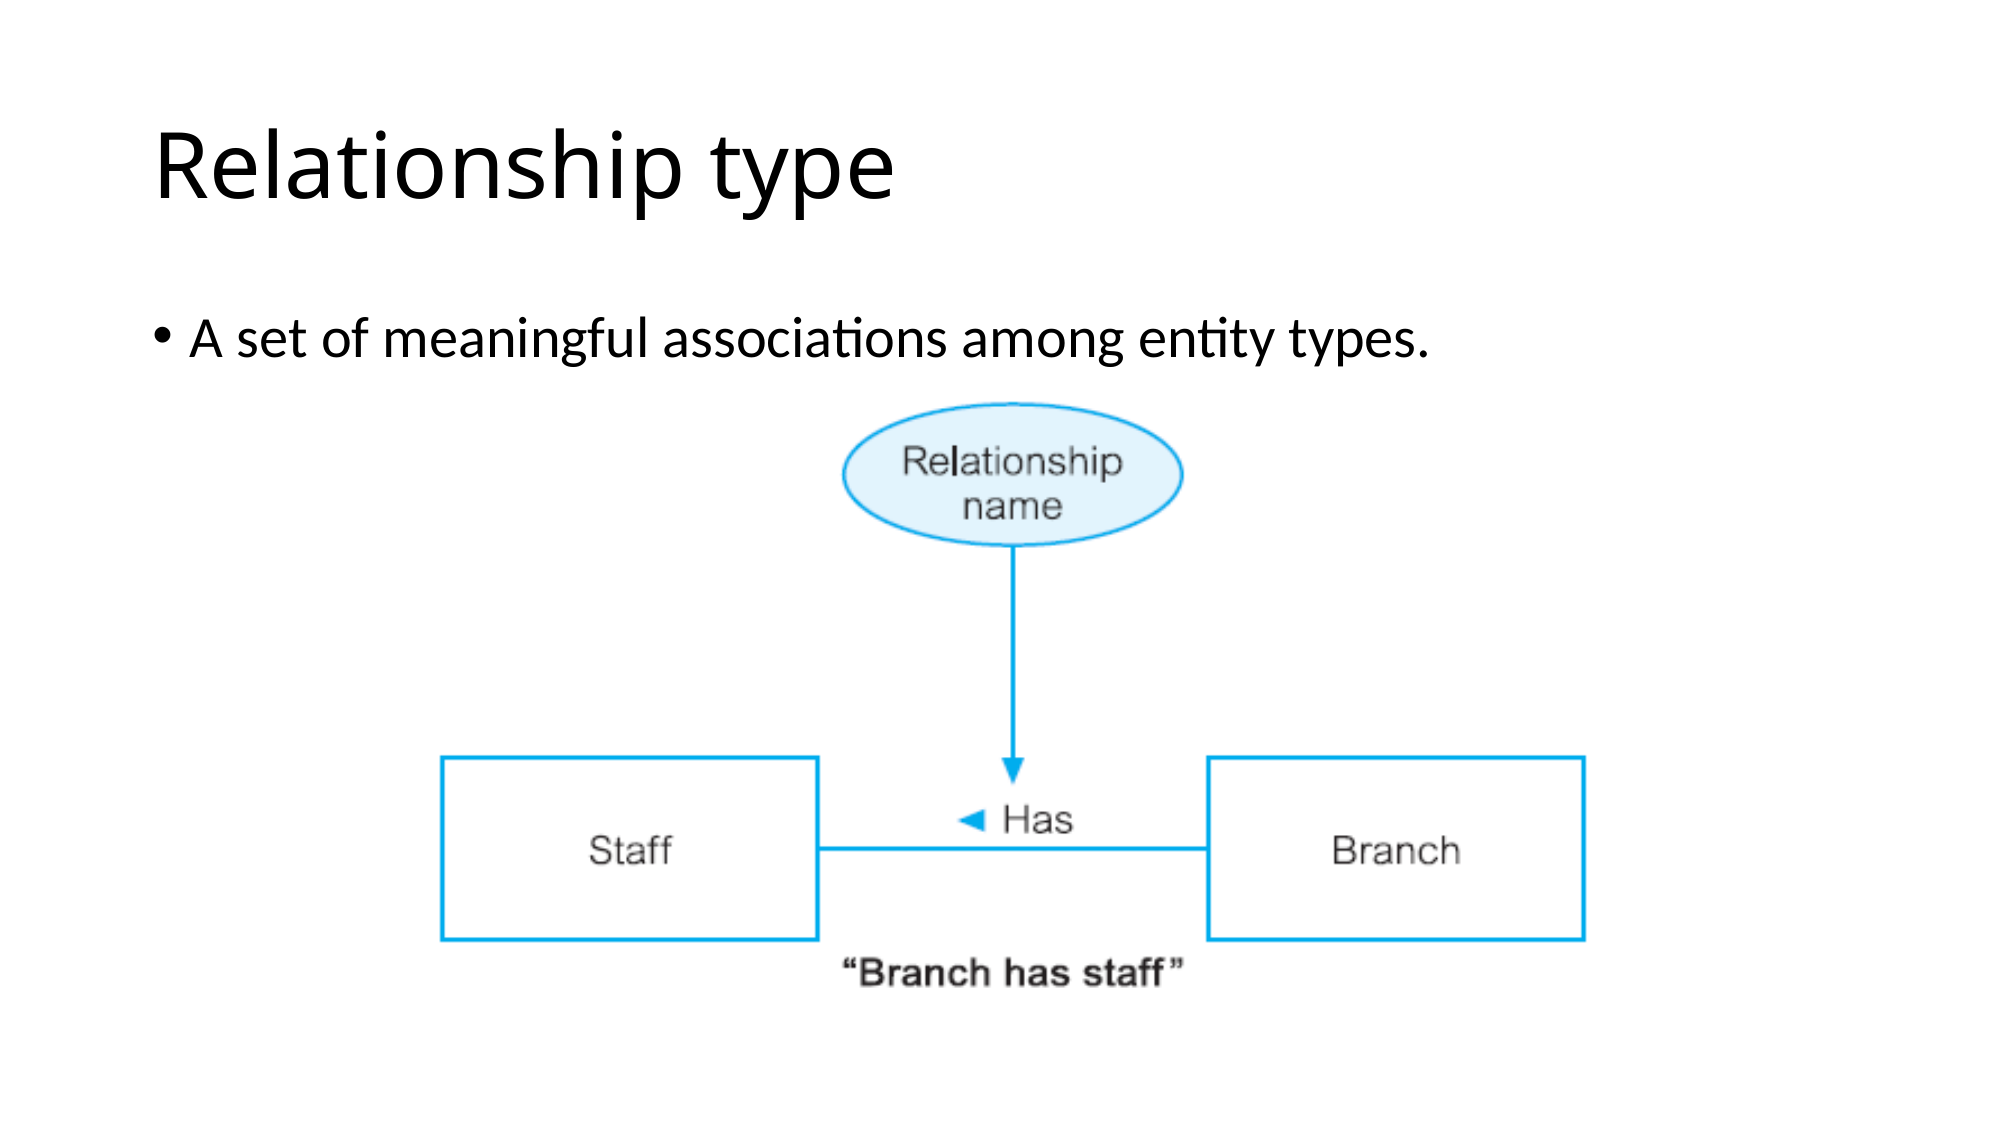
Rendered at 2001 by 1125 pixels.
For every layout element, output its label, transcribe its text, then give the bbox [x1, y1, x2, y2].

picture [425, 394, 1600, 1014]
list A set of meaningful associations among entity types. [137, 299, 1863, 1014]
title Relationship type [137, 59, 1863, 278]
